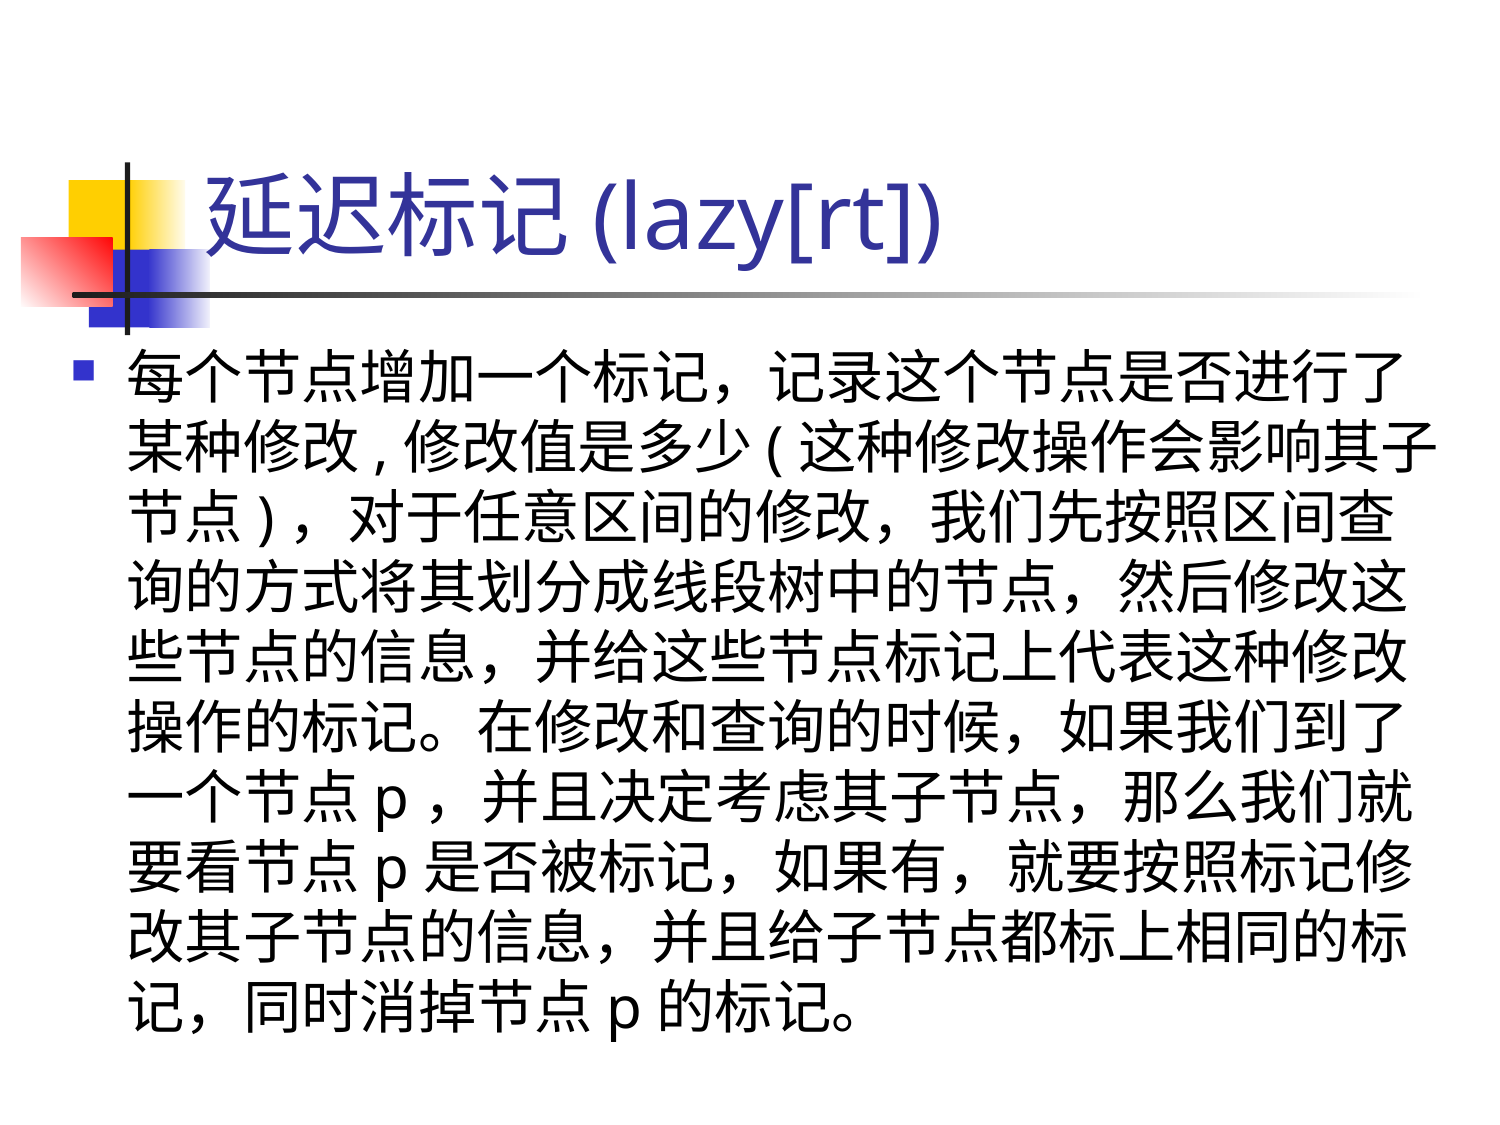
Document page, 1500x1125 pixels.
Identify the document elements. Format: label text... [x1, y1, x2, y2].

list 每个节点增加一个标记，记录这个节点是否进行了某种修改,修改值是多少(这种修改操作会影响其子节点)，对于任意区间的修改，我们先按照区间查询的方式将其划分成线段树中的节点，然后修改这些节点的信息，并给这些节点标记上代表这种修改操作的标记。在修改和查询的时候，如果我们到了一个节点p，并且决定考虑其子节点，那么我们就要看节点p是否被标记，如果有，就要按照标记修改其子节点的信息，并且给子节点都标上相同的标记，同时消掉节点p的标记。 [55, 332, 1468, 1050]
title 延迟标记(lazy[rt]) [188, 34, 1468, 276]
